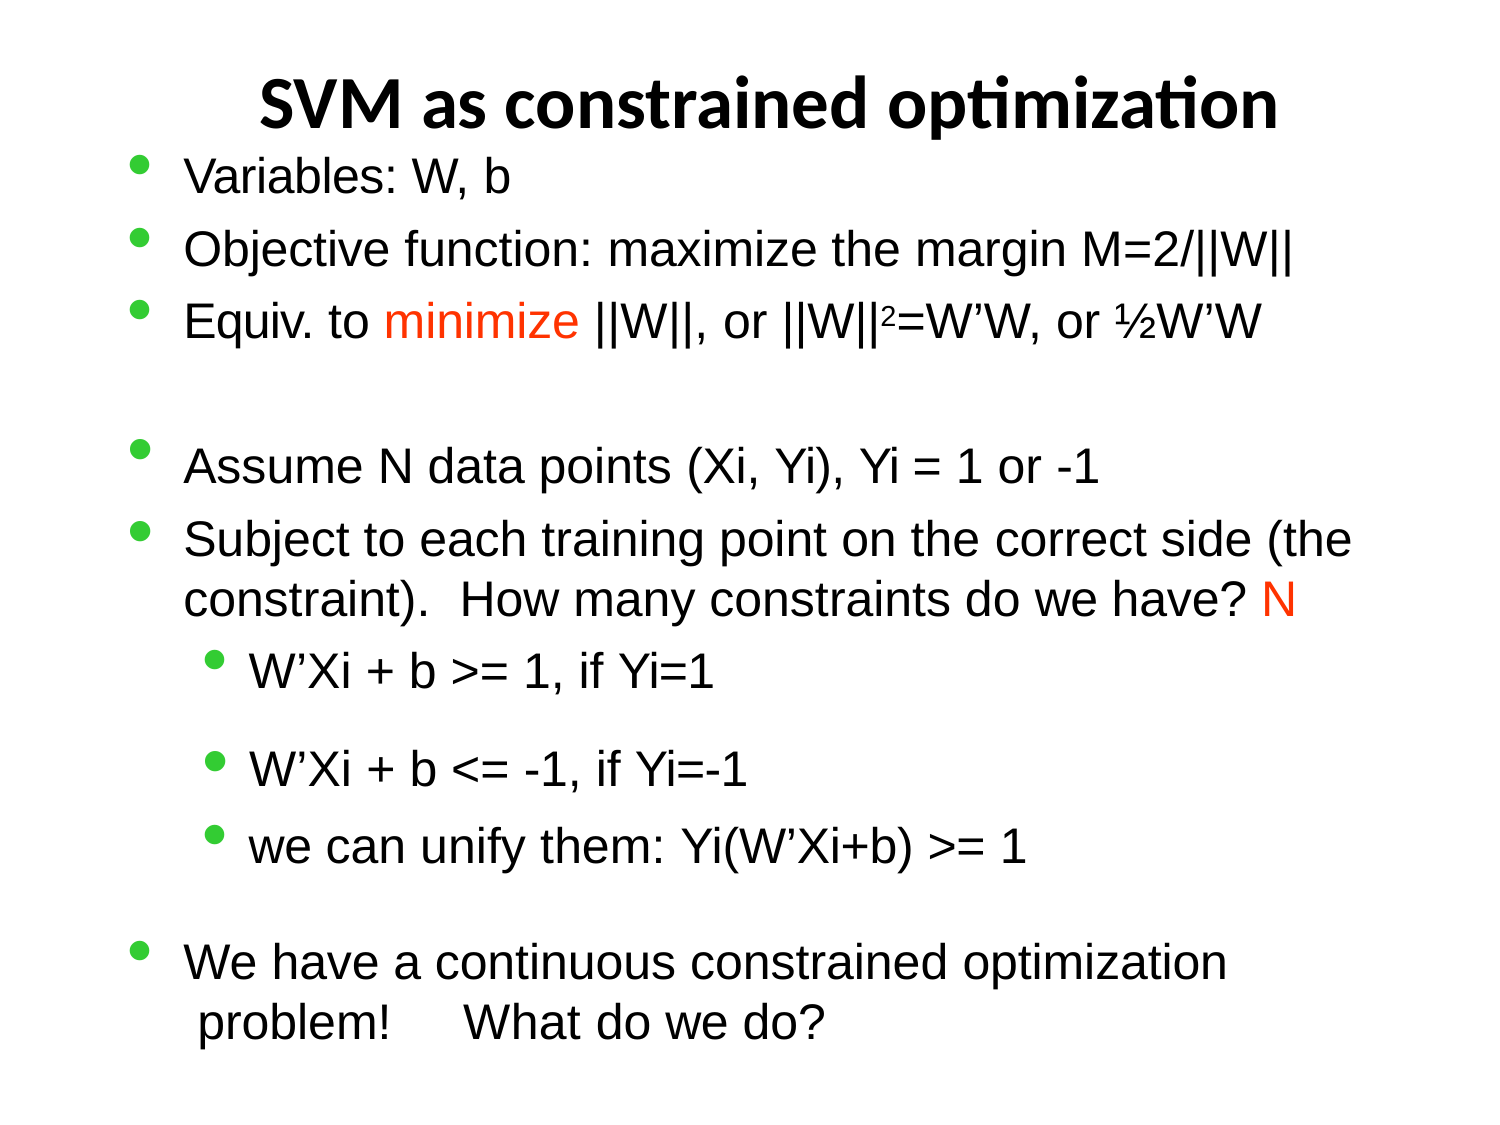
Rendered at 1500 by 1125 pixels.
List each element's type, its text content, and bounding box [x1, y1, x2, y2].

text_box We have a continuous constrained optimization problem! What do we do? [125, 929, 1232, 1050]
text_box Assume N data points (Xi, Yi), Yi = 1 or -1 Subject to each training point on the correct side (the constraint). How many constraints do we have? N W’Xi + b >= 1, if Yi=1 • W’Xi + b <= -1, if Yi=-1 we can unify them: Yi(W’Xi+b) >= 1 [181, 433, 1355, 874]
text_box Variables: W, b Objective function: maximize the margin M=2/||W|| Equiv. to minimize ||W||, or ||W||2=W’W, or ½W’W • • [125, 143, 1299, 572]
title SVM as constrained optimization [93, 4, 1444, 193]
